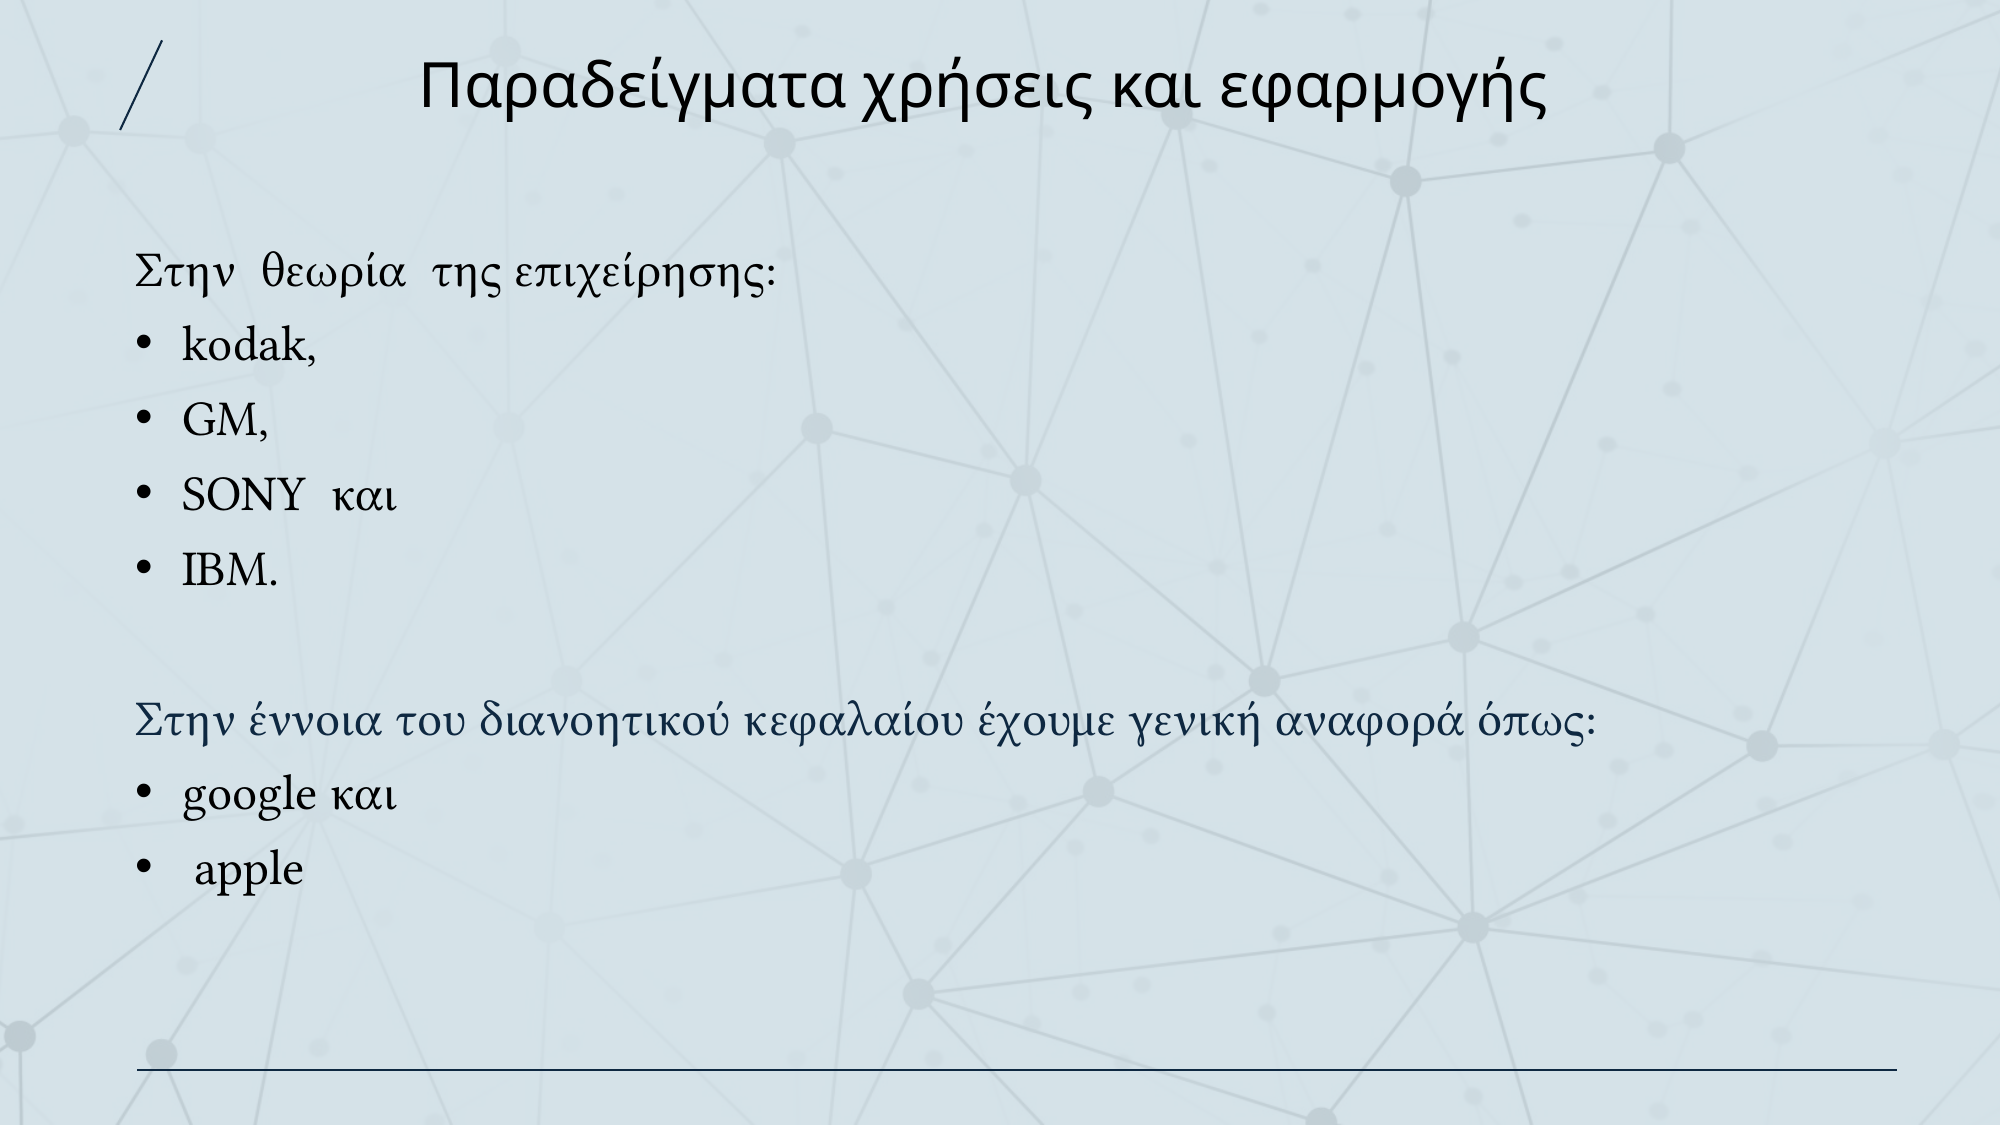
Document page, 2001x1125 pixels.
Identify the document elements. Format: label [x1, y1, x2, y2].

picture [0, 0, 2000, 1125]
text_box [119, 39, 163, 131]
